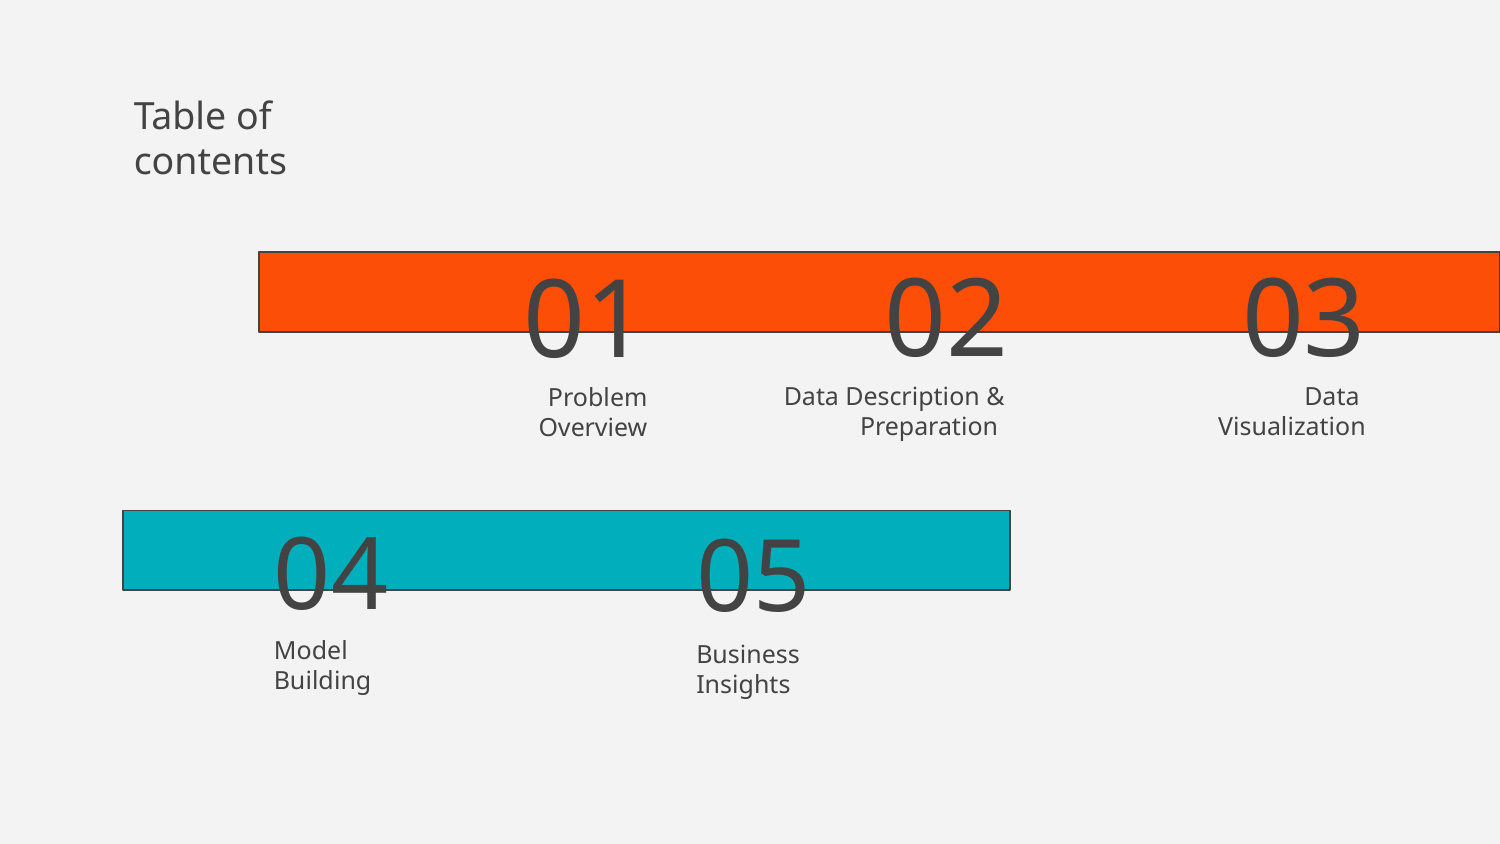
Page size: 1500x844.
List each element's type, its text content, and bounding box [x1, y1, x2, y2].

title 05 [681, 523, 969, 619]
text_box [258, 251, 1500, 332]
text_box [123, 510, 1011, 591]
title 04 [259, 522, 547, 618]
title Data Description & Preparation [650, 360, 1020, 456]
title 01 [375, 266, 663, 362]
title Problem Overview [470, 362, 663, 457]
title Table of contents [118, 77, 407, 233]
title 03 [1093, 265, 1382, 361]
title Model Building [259, 618, 451, 710]
title Data Visualization [1144, 361, 1382, 456]
title Business Insights [681, 619, 867, 714]
title 02 [735, 265, 1024, 361]
